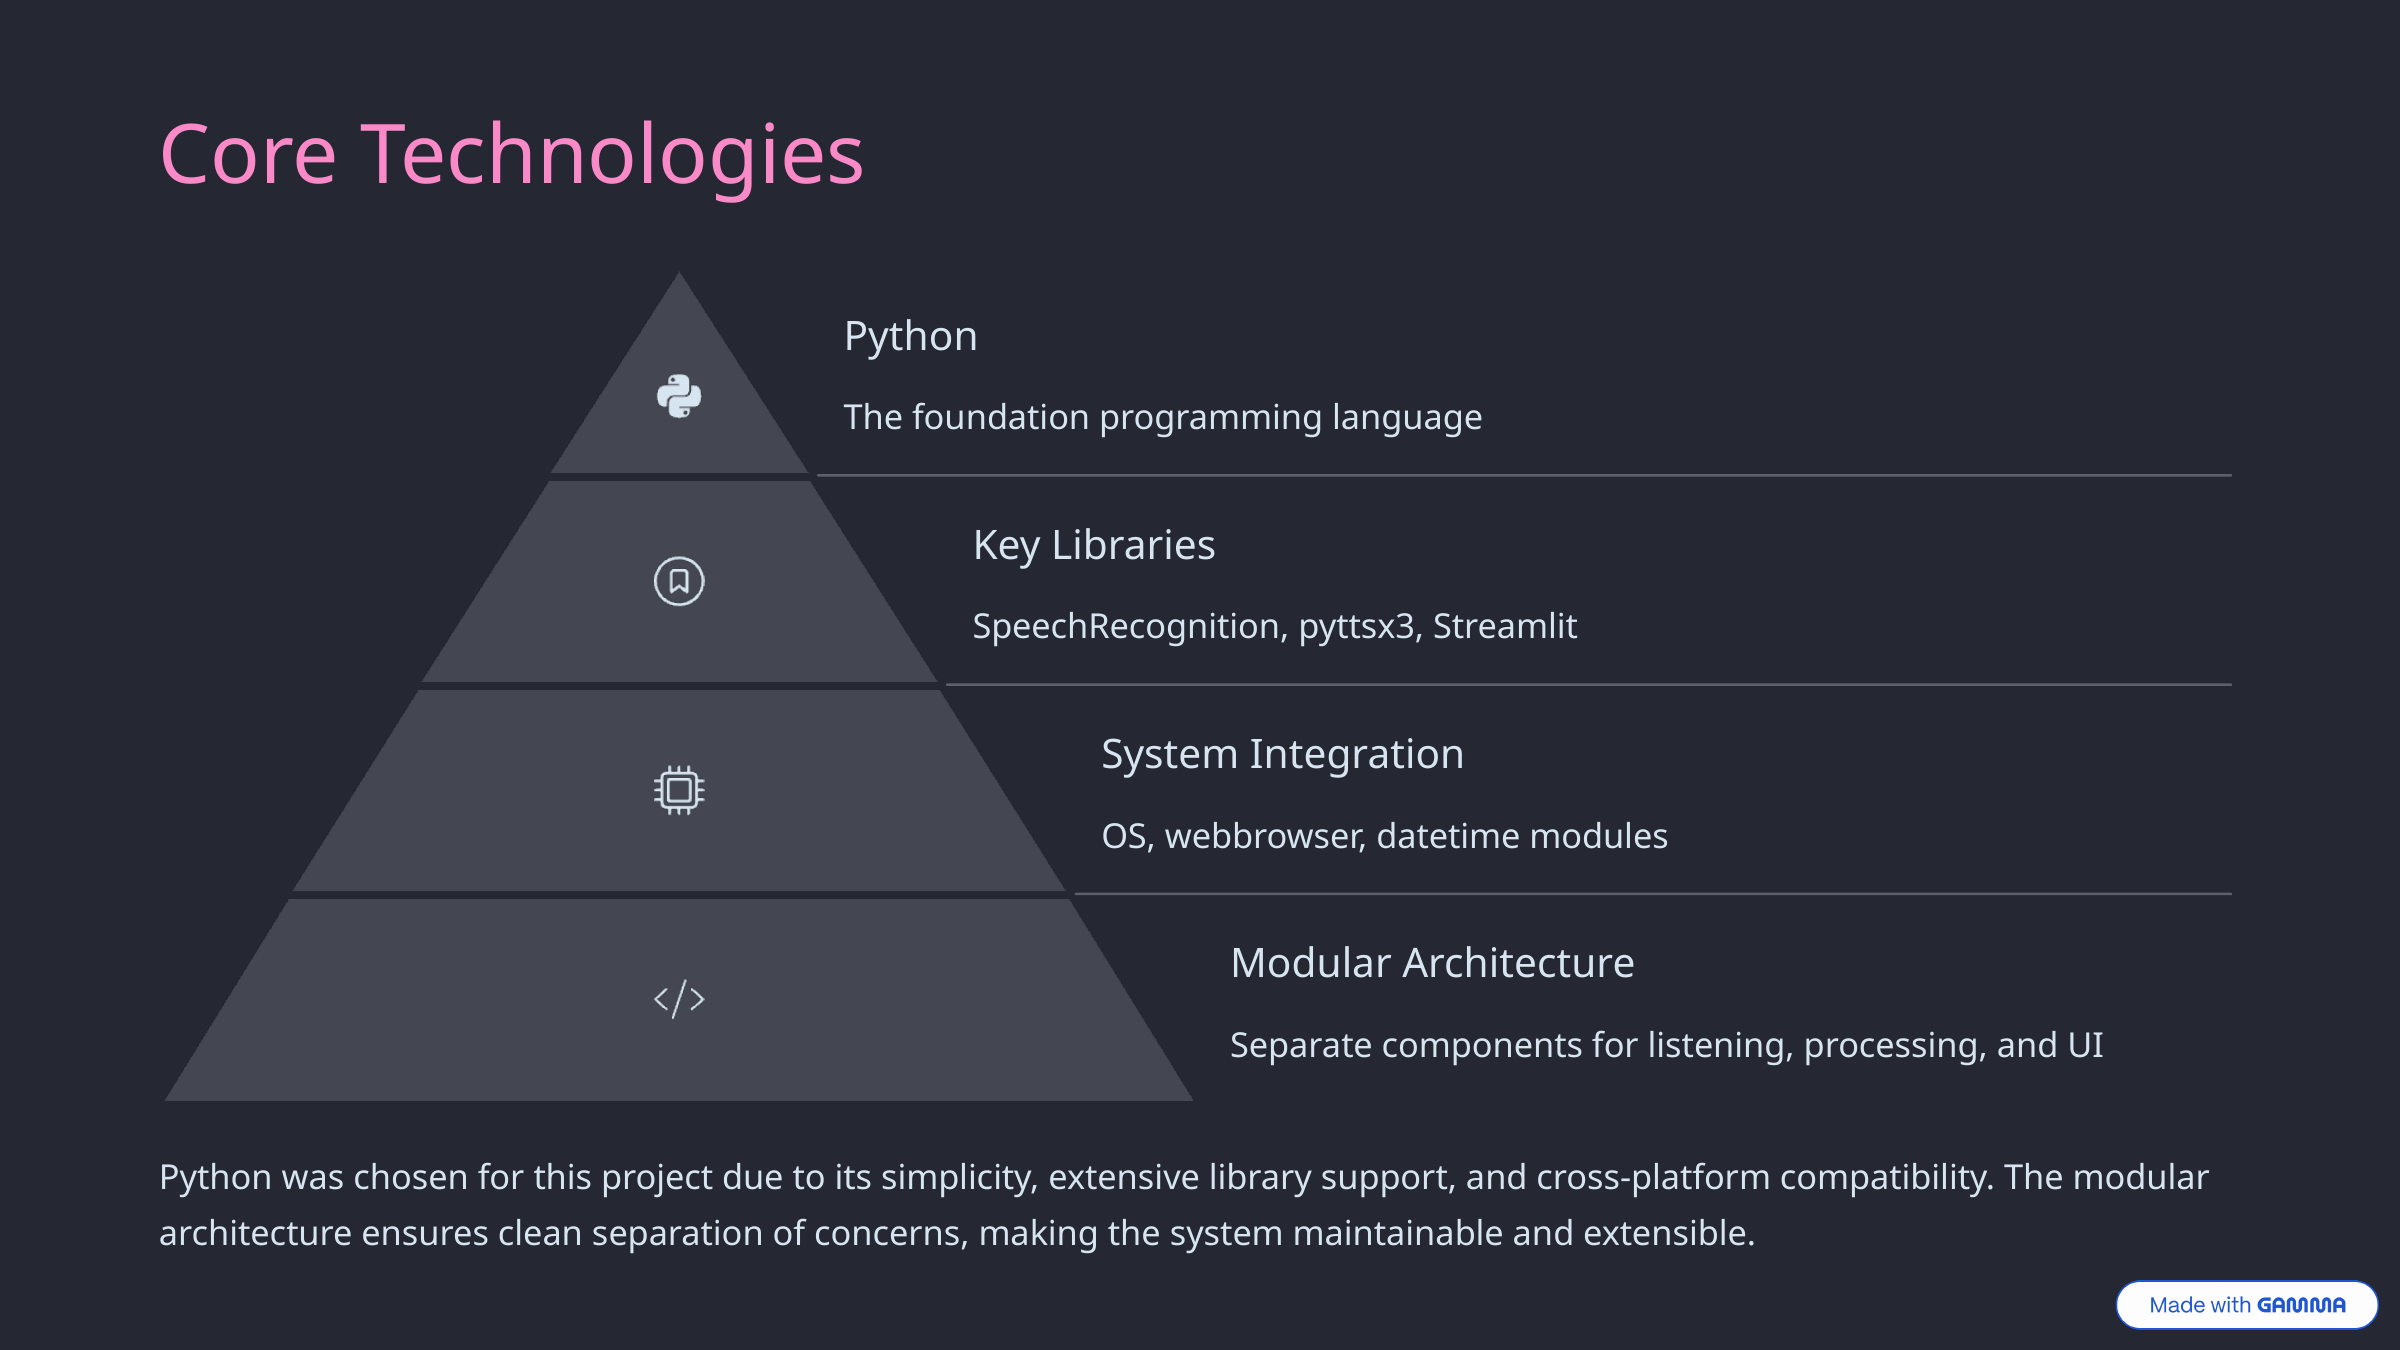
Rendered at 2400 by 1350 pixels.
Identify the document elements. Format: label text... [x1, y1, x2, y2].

text_box Modular Architecture [1230, 935, 1649, 987]
text_box Key Libraries [972, 516, 1389, 569]
picture [550, 271, 809, 473]
text_box Python [843, 307, 1260, 360]
picture [164, 899, 1195, 1101]
text_box The foundation programming language [843, 380, 1422, 437]
text_box [1074, 892, 2233, 896]
picture [421, 481, 938, 682]
text_box Python was chosen for this project due to its simplicity, extensive library support, and cross-platform compatibility. The modular architecture ensures clean separation of concerns, making the system maintainable and extensible. [158, 1139, 2241, 1253]
text_box OS, webbrowser, datetime modules [1101, 798, 1625, 856]
text_box System Integration [1101, 725, 1518, 778]
text_box Core Technologies [158, 97, 991, 202]
text_box SpeechRecognition, pyttsx3, Streamlit [972, 589, 1533, 647]
picture [292, 690, 1066, 891]
picture [2106, 1271, 2389, 1339]
text_box Separate components for listening, processing, and UI [1230, 1008, 2022, 1065]
